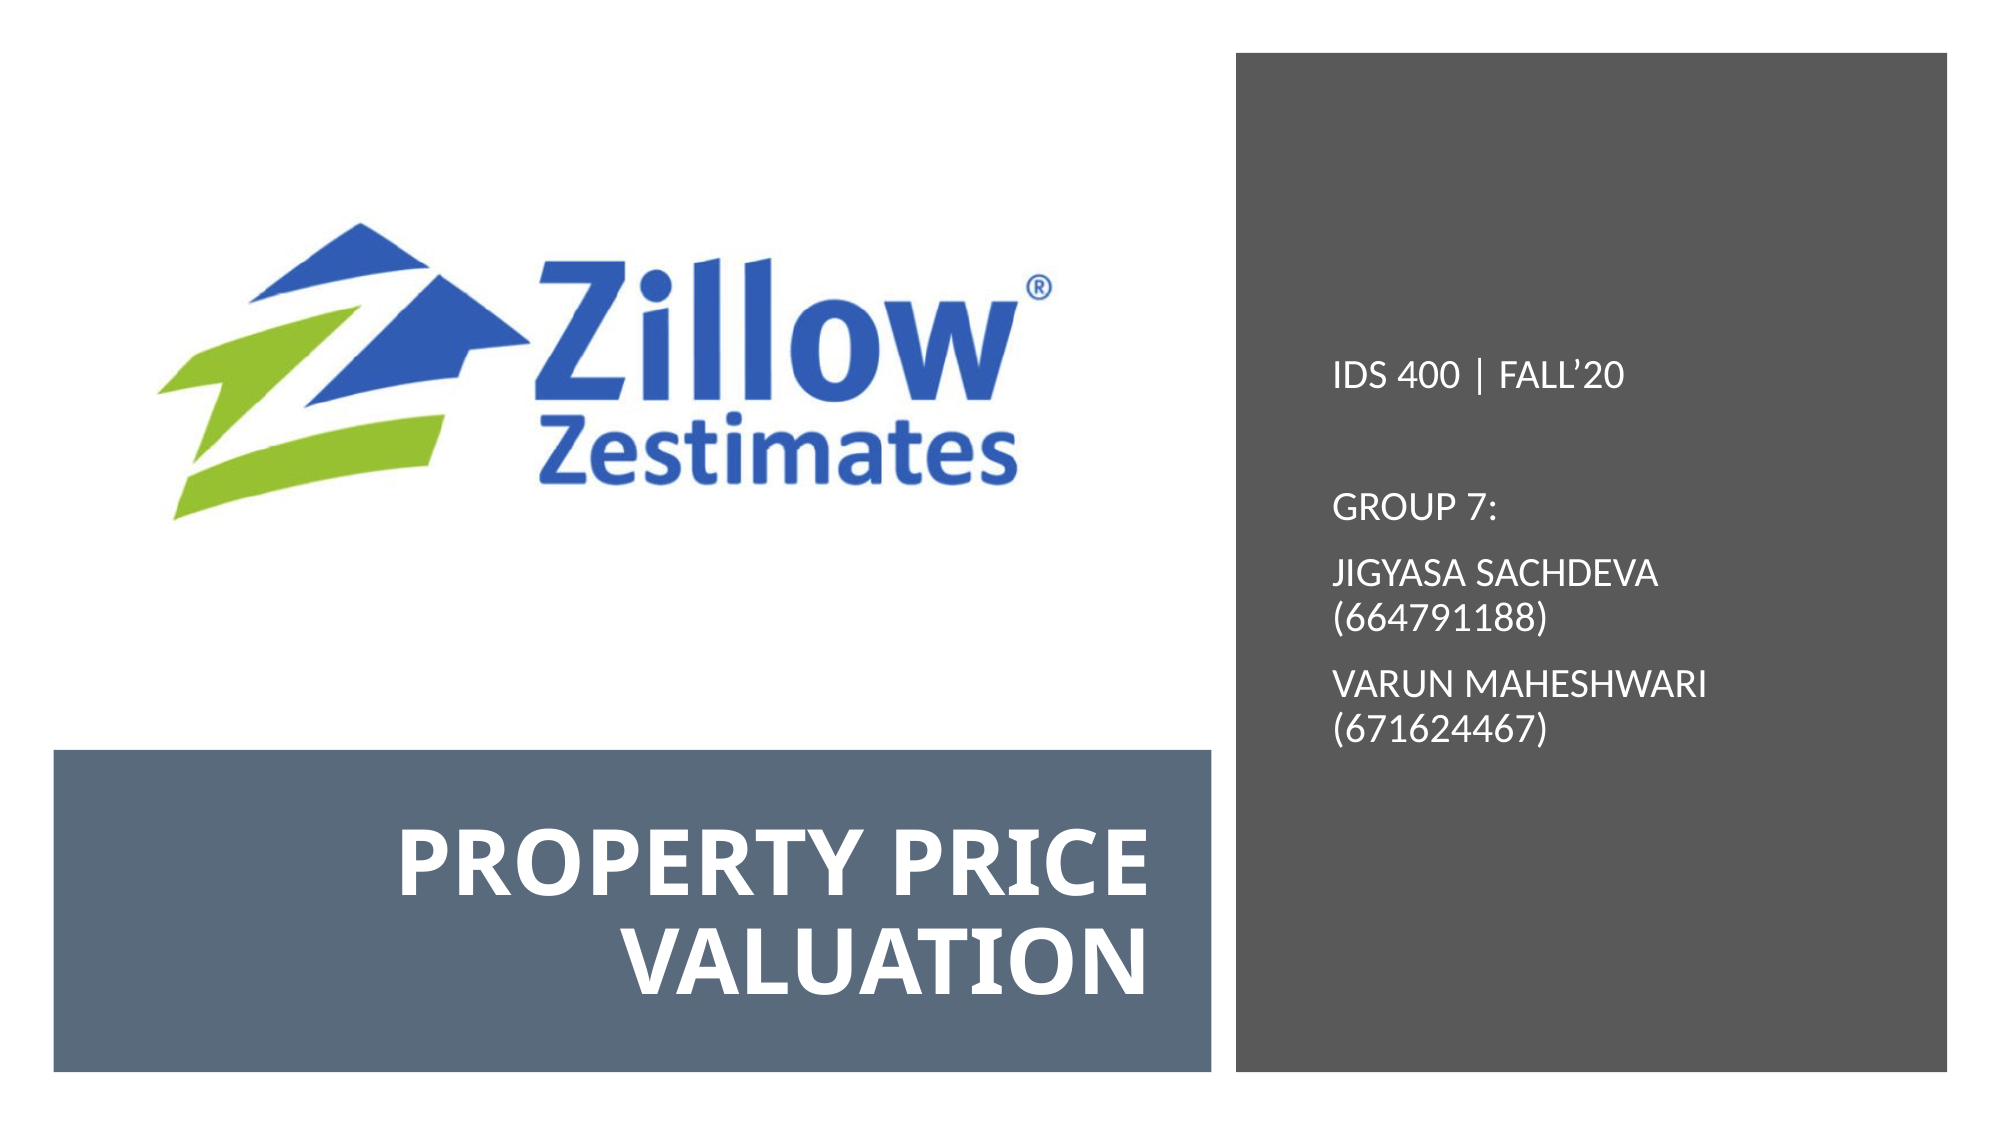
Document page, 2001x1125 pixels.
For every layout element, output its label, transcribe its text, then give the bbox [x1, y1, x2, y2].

title PROPERTY PRICE VALUATION [85, 782, 1168, 1049]
picture [52, 76, 1094, 683]
list IDS 400 | FALL’20 GROUP 7: JIGYASA SACHDEVA (664791188) VARUN MAHESHWARI (671624467) [1317, 150, 1854, 954]
text_box [53, 749, 1212, 1073]
text_box [1235, 52, 1948, 1073]
